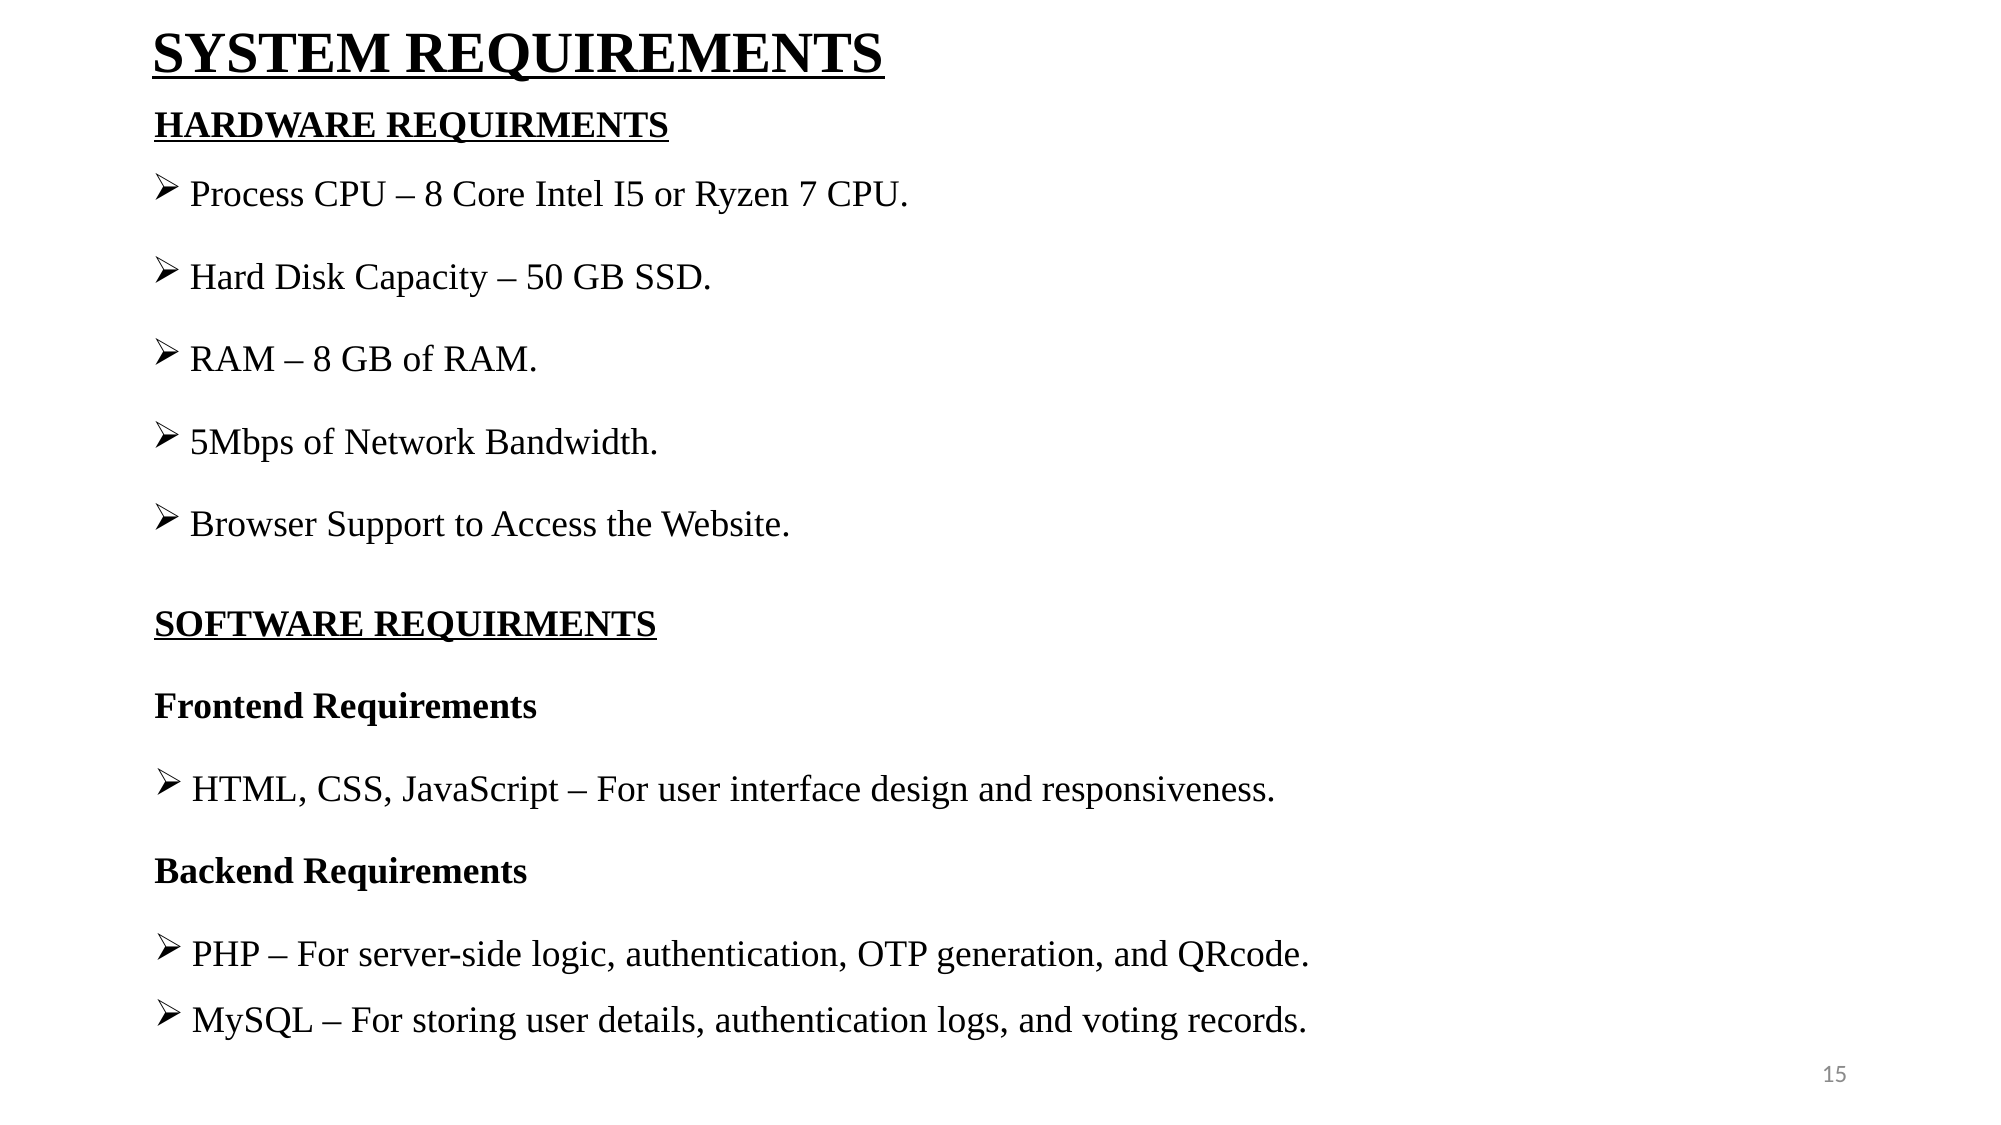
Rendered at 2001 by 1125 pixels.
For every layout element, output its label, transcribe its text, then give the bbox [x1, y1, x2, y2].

list Process CPU – 8 Core Intel I5 or Ryzen 7 CPU. Hard Disk Capacity – 50 GB SSD. RAM – 8 GB of RAM. 5Mbps of Network Bandwidth. Browser Support to Access the Website. [137, 161, 1863, 562]
text_box SOFTWARE REQUIRMENTS [139, 585, 1865, 663]
title HARDWARE REQUIRMENTS [139, 81, 1865, 170]
slide_number 15 [1412, 1042, 1863, 1103]
text_box Frontend Requirements HTML, CSS, JavaScript – For user interface design and responsiveness. Backend Requirements PHP – For server-side logic, authentication, OTP generation, and QRcode. MySQL – For storing user details, authentication logs, and voting records. [139, 673, 1865, 1049]
text_box SYSTEM REQUIREMENTS [137, 6, 900, 92]
